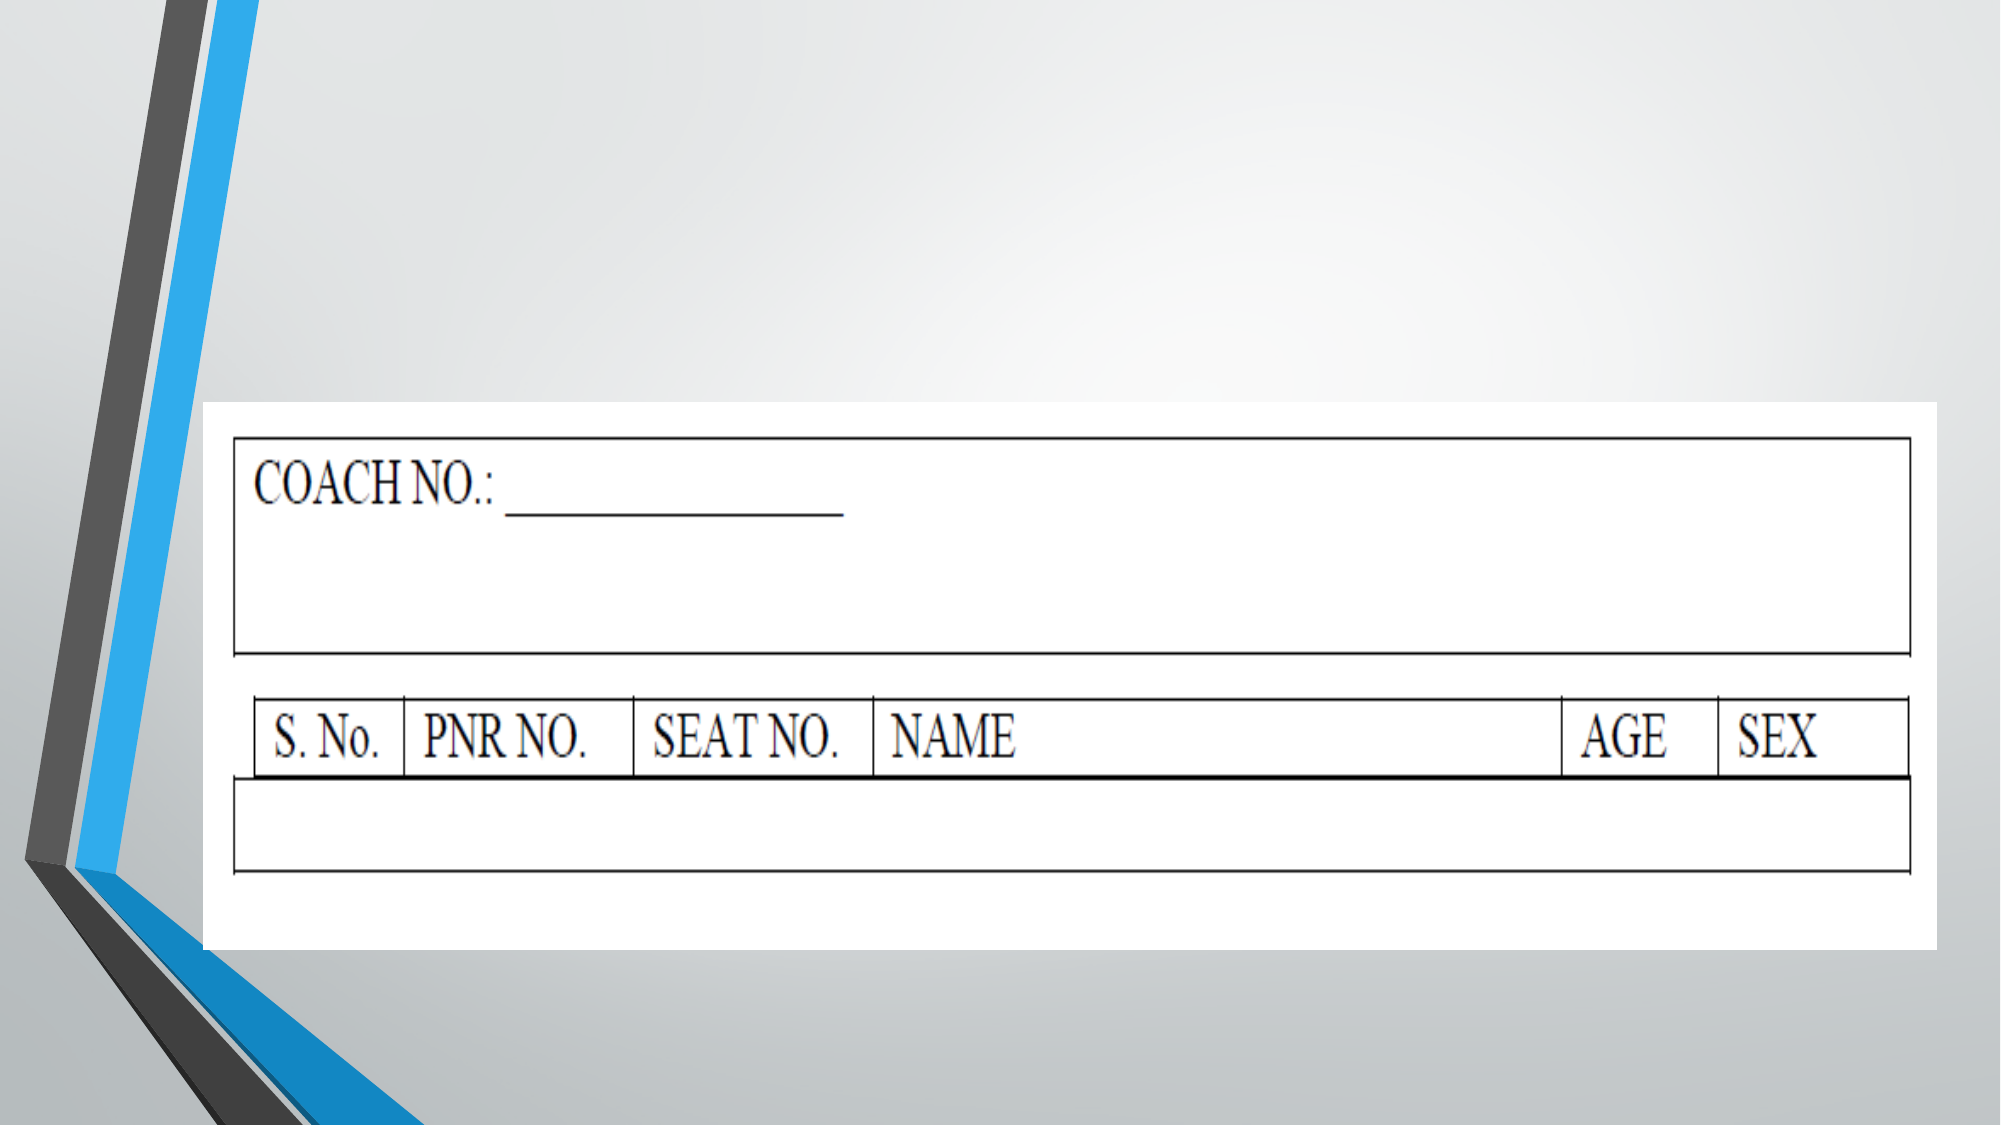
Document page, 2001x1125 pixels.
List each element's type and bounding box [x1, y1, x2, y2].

picture [202, 402, 1937, 951]
